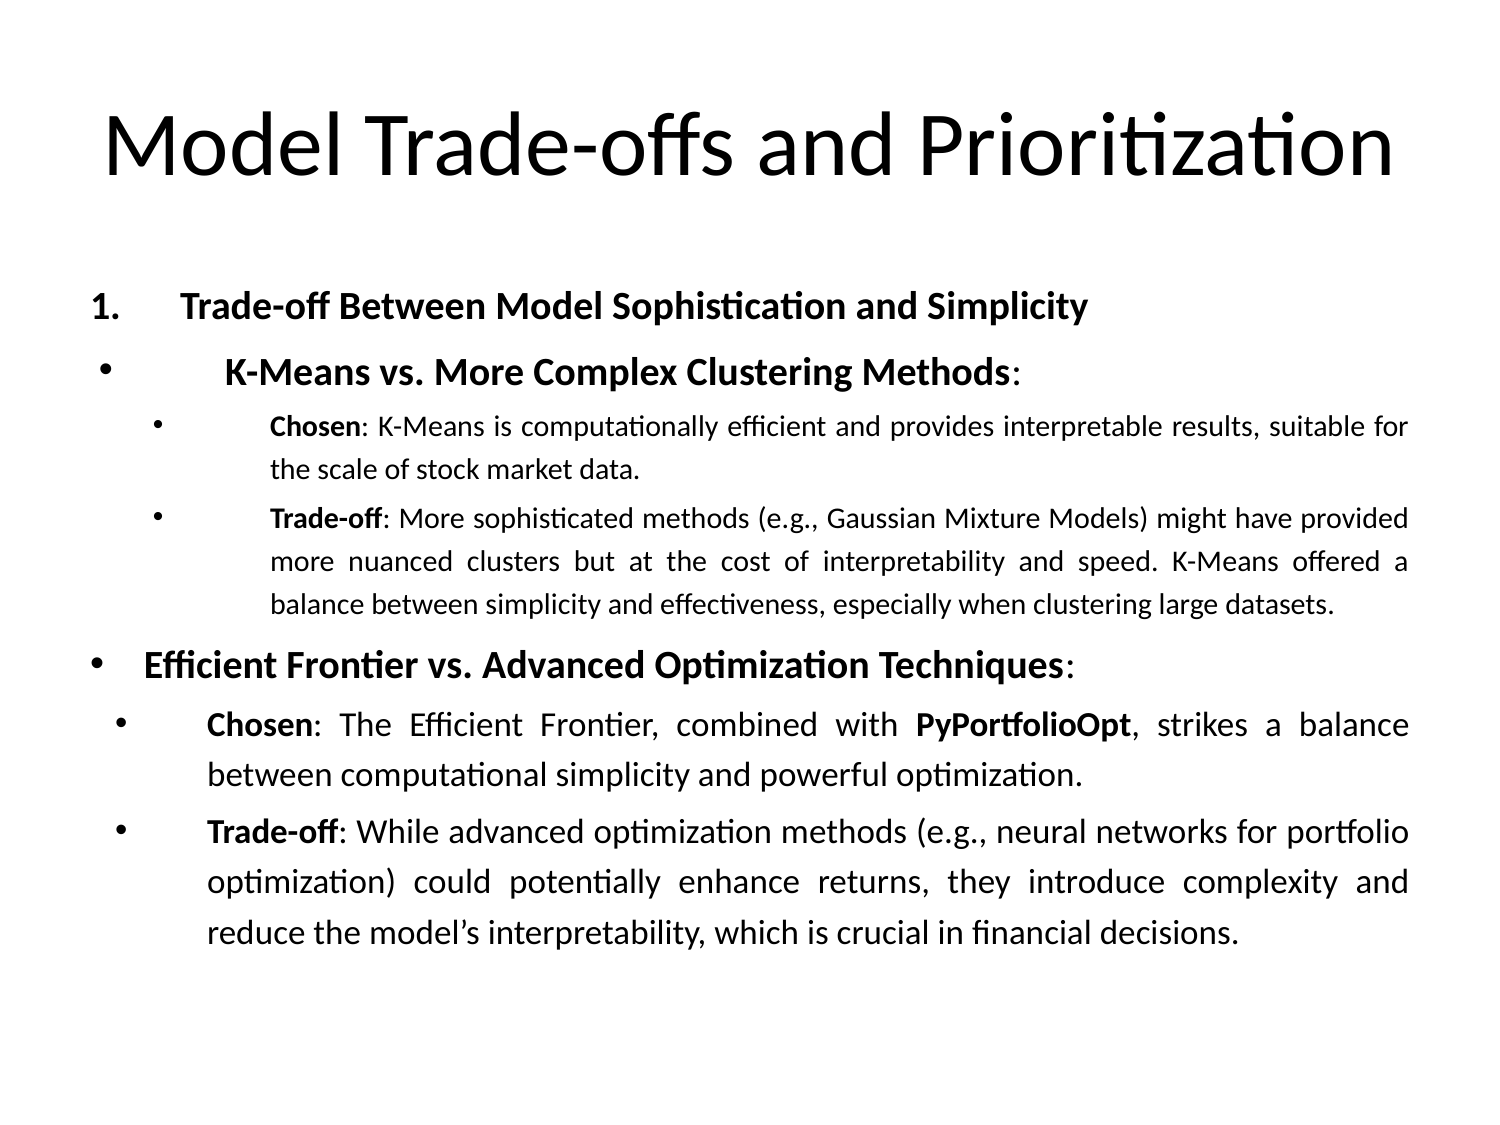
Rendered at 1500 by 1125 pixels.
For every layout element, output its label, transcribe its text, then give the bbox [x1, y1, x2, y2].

list Trade-off Between Model Sophistication and Simplicity K-Means vs. More Complex Clustering Methods: Chosen: K-Means is computationally efficient and provides interpretable results, suitable for the scale of stock market data. Trade-off: More sophisticated methods (e.g., Gaussian Mixture Models) might have provided more nuanced clusters but at the cost of interpretability and speed. K-Means offered a balance between simplicity and effectiveness, especially when clustering large datasets. Efficient Frontier vs. Advanced Optimization Techniques: Chosen: The Efficient Frontier, combined with PyPortfolioOpt, strikes a balance between computational simplicity and powerful optimization. Trade-off: While advanced optimization methods (e.g., neural networks for portfolio optimization) could potentially enhance returns, they introduce complexity and reduce the model’s interpretability, which is crucial in financial decisions. [75, 262, 1425, 1005]
title Model Trade-offs and Prioritization [75, 45, 1425, 233]
